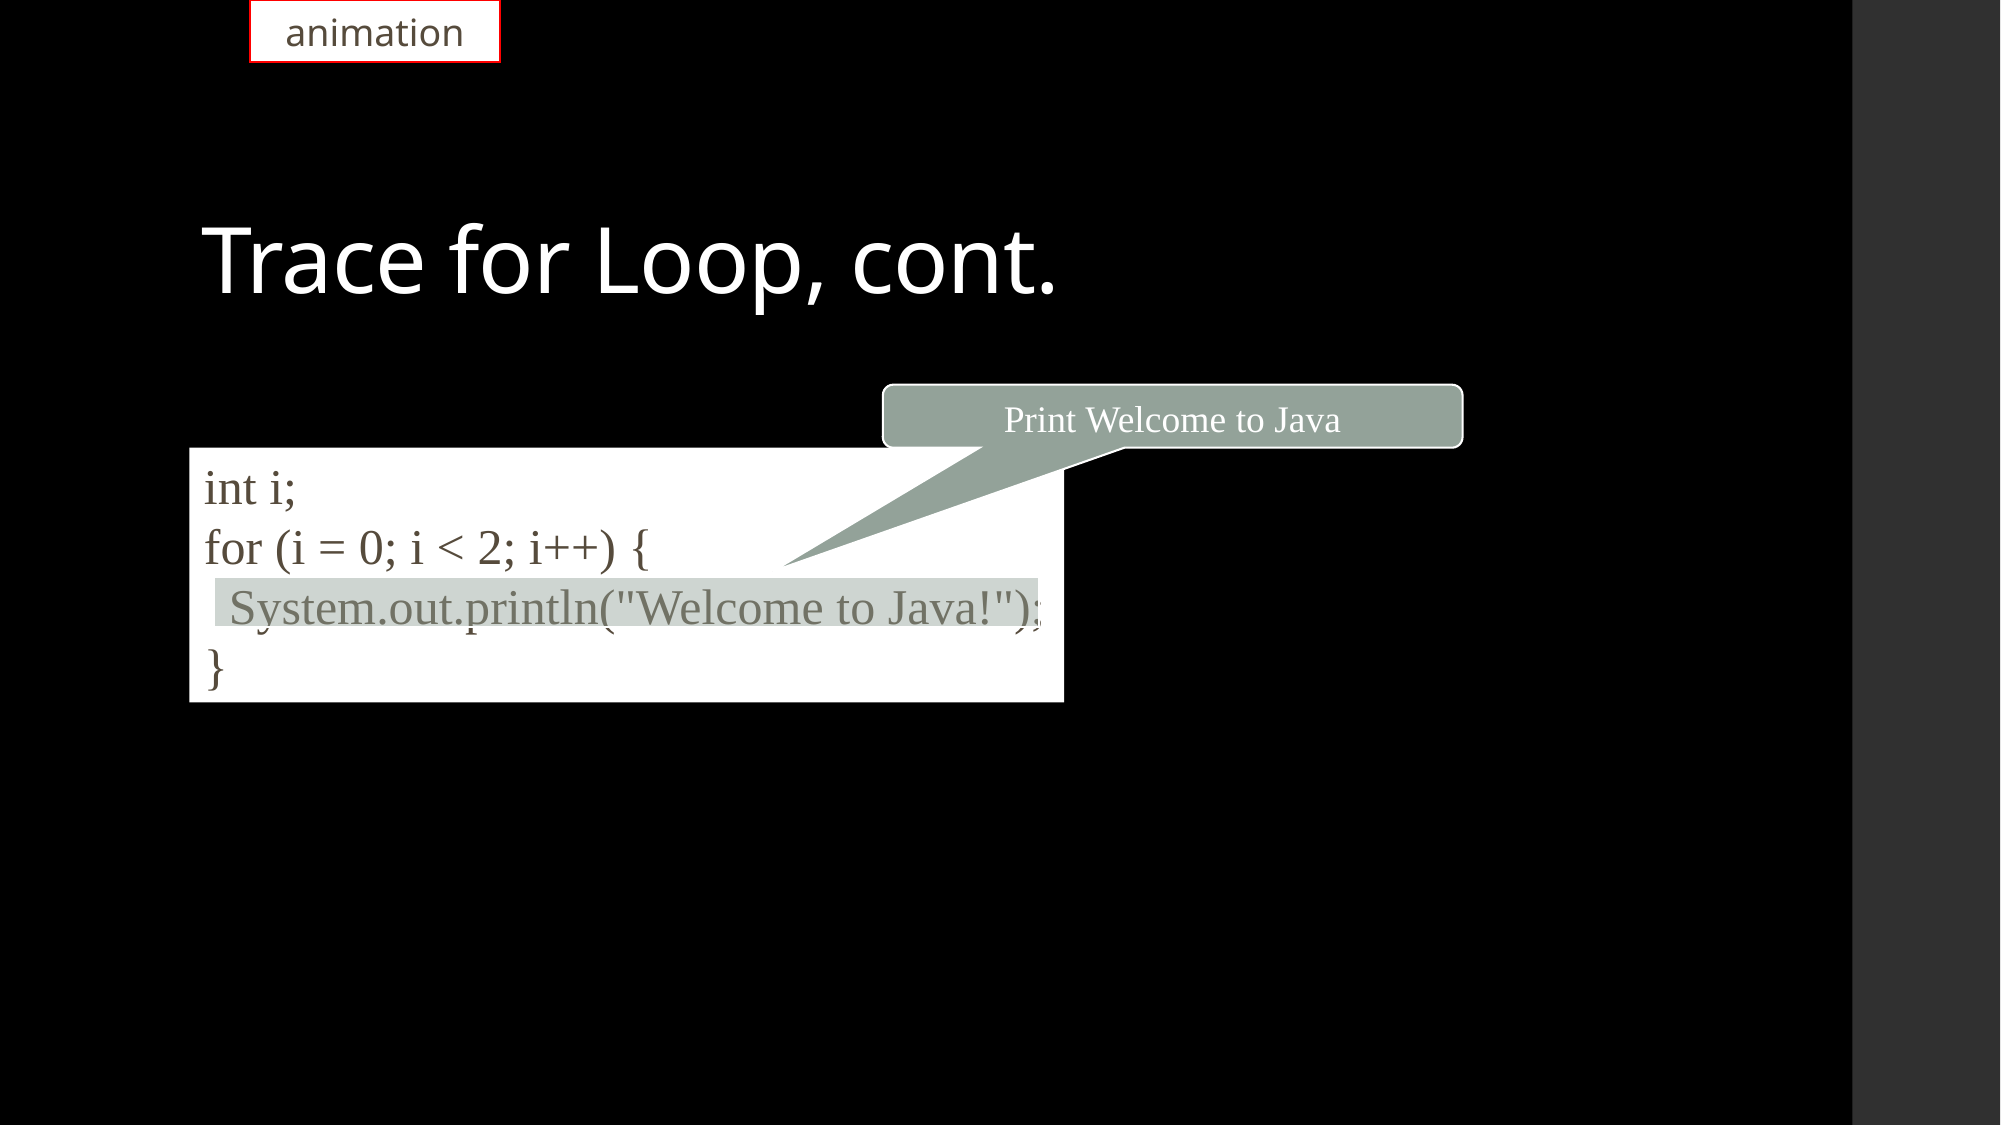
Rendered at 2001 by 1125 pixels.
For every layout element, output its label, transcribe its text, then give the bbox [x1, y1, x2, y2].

text_box animation [249, 0, 500, 63]
text_box [214, 576, 1040, 627]
text_box Print Welcome to Java [772, 384, 1463, 572]
title Trace for Loop, cont. [186, 195, 1462, 321]
text_box [549, 355, 2000, 432]
text_box int i; for (i = 0; i < 2; i++) { System.out.println("Welcome to Java!"); } [189, 447, 1065, 703]
